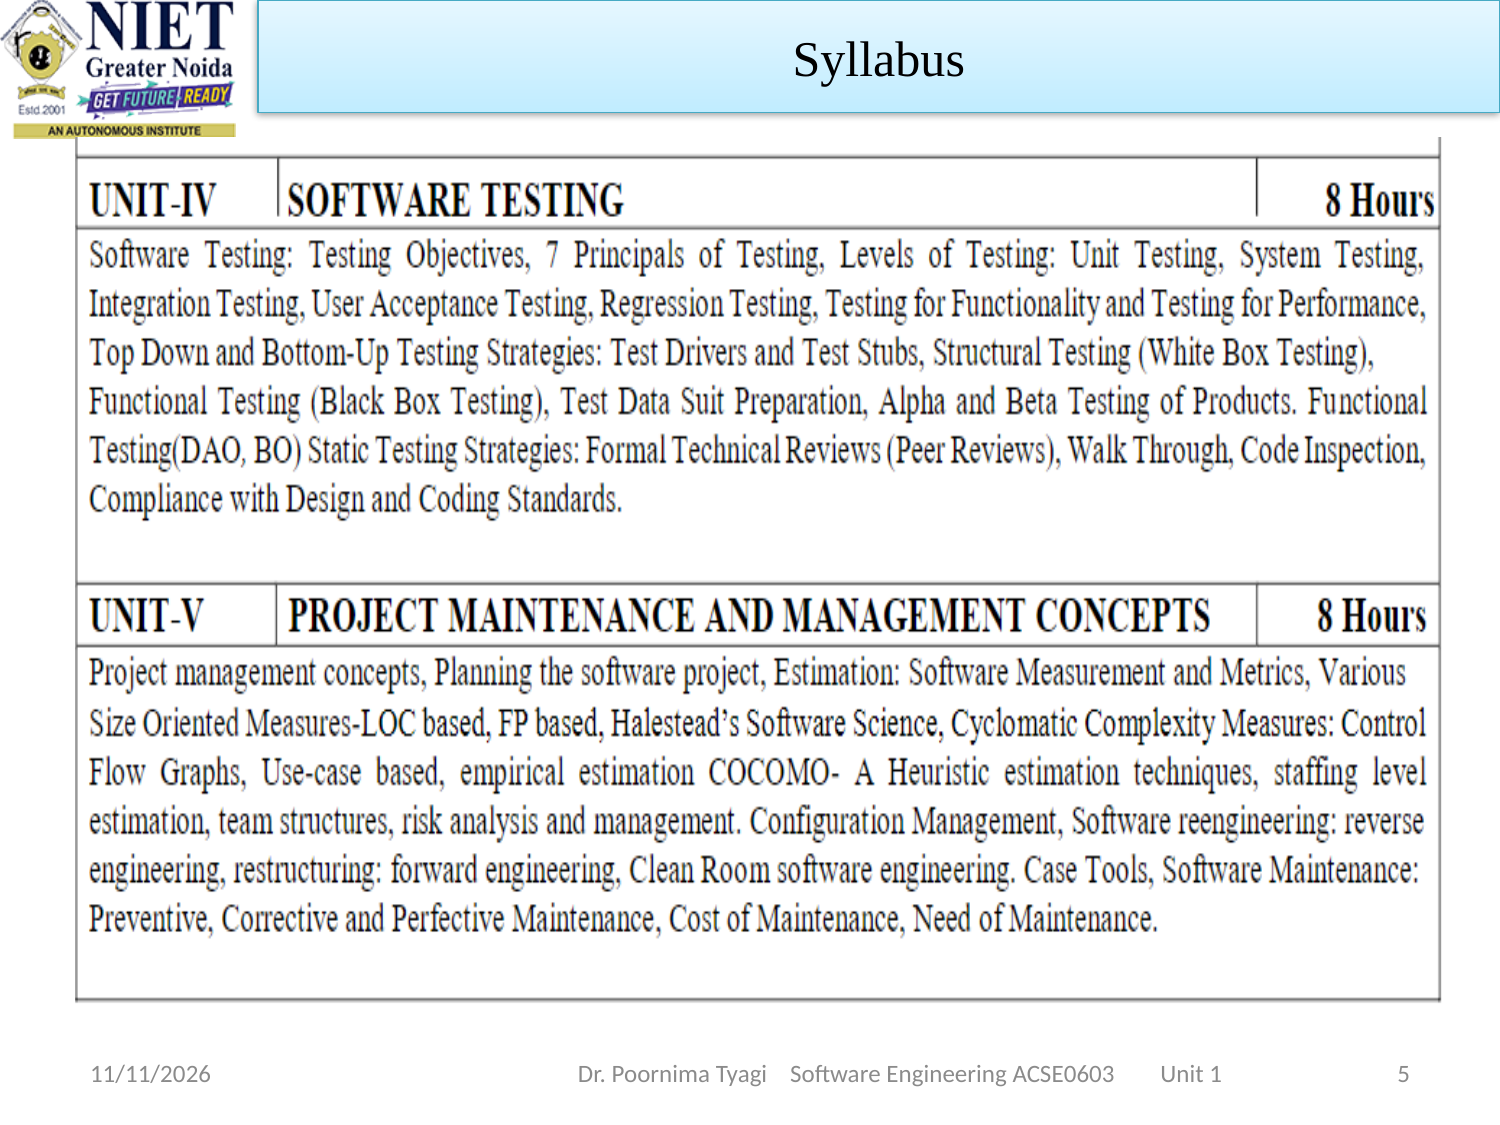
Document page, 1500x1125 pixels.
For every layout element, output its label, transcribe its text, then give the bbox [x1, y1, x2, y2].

slide_number 5 [1074, 1042, 1425, 1103]
text_box Syllabus [257, 0, 1500, 113]
picture [0, 0, 1448, 1012]
footer Dr. Poornima Tyagi Software Engineering ACSE0603 Unit 1 [512, 1042, 1074, 1103]
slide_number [75, 1042, 425, 1103]
